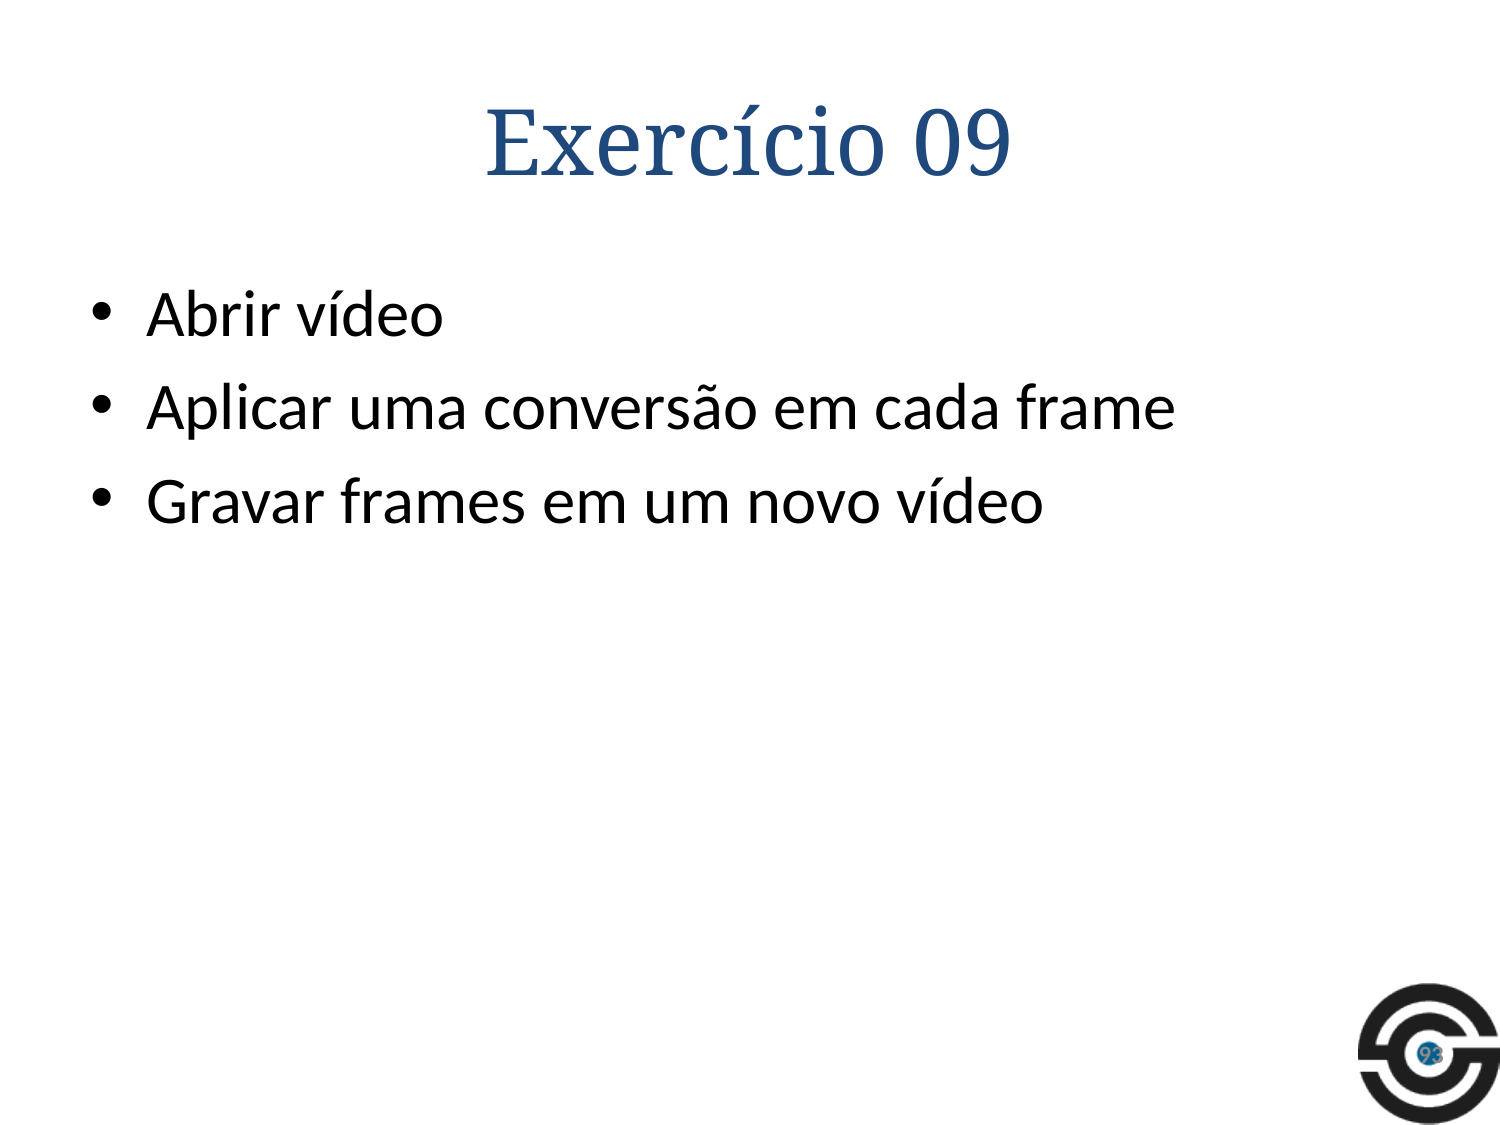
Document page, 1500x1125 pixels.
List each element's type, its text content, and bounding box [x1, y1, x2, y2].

picture [1358, 983, 1500, 1125]
list Abrir vídeo Aplicar uma conversão em cada frame Gravar frames em um novo vídeo [75, 262, 1425, 1005]
title Exercício 09 [75, 45, 1425, 233]
slide_number 93 [1400, 1023, 1463, 1084]
